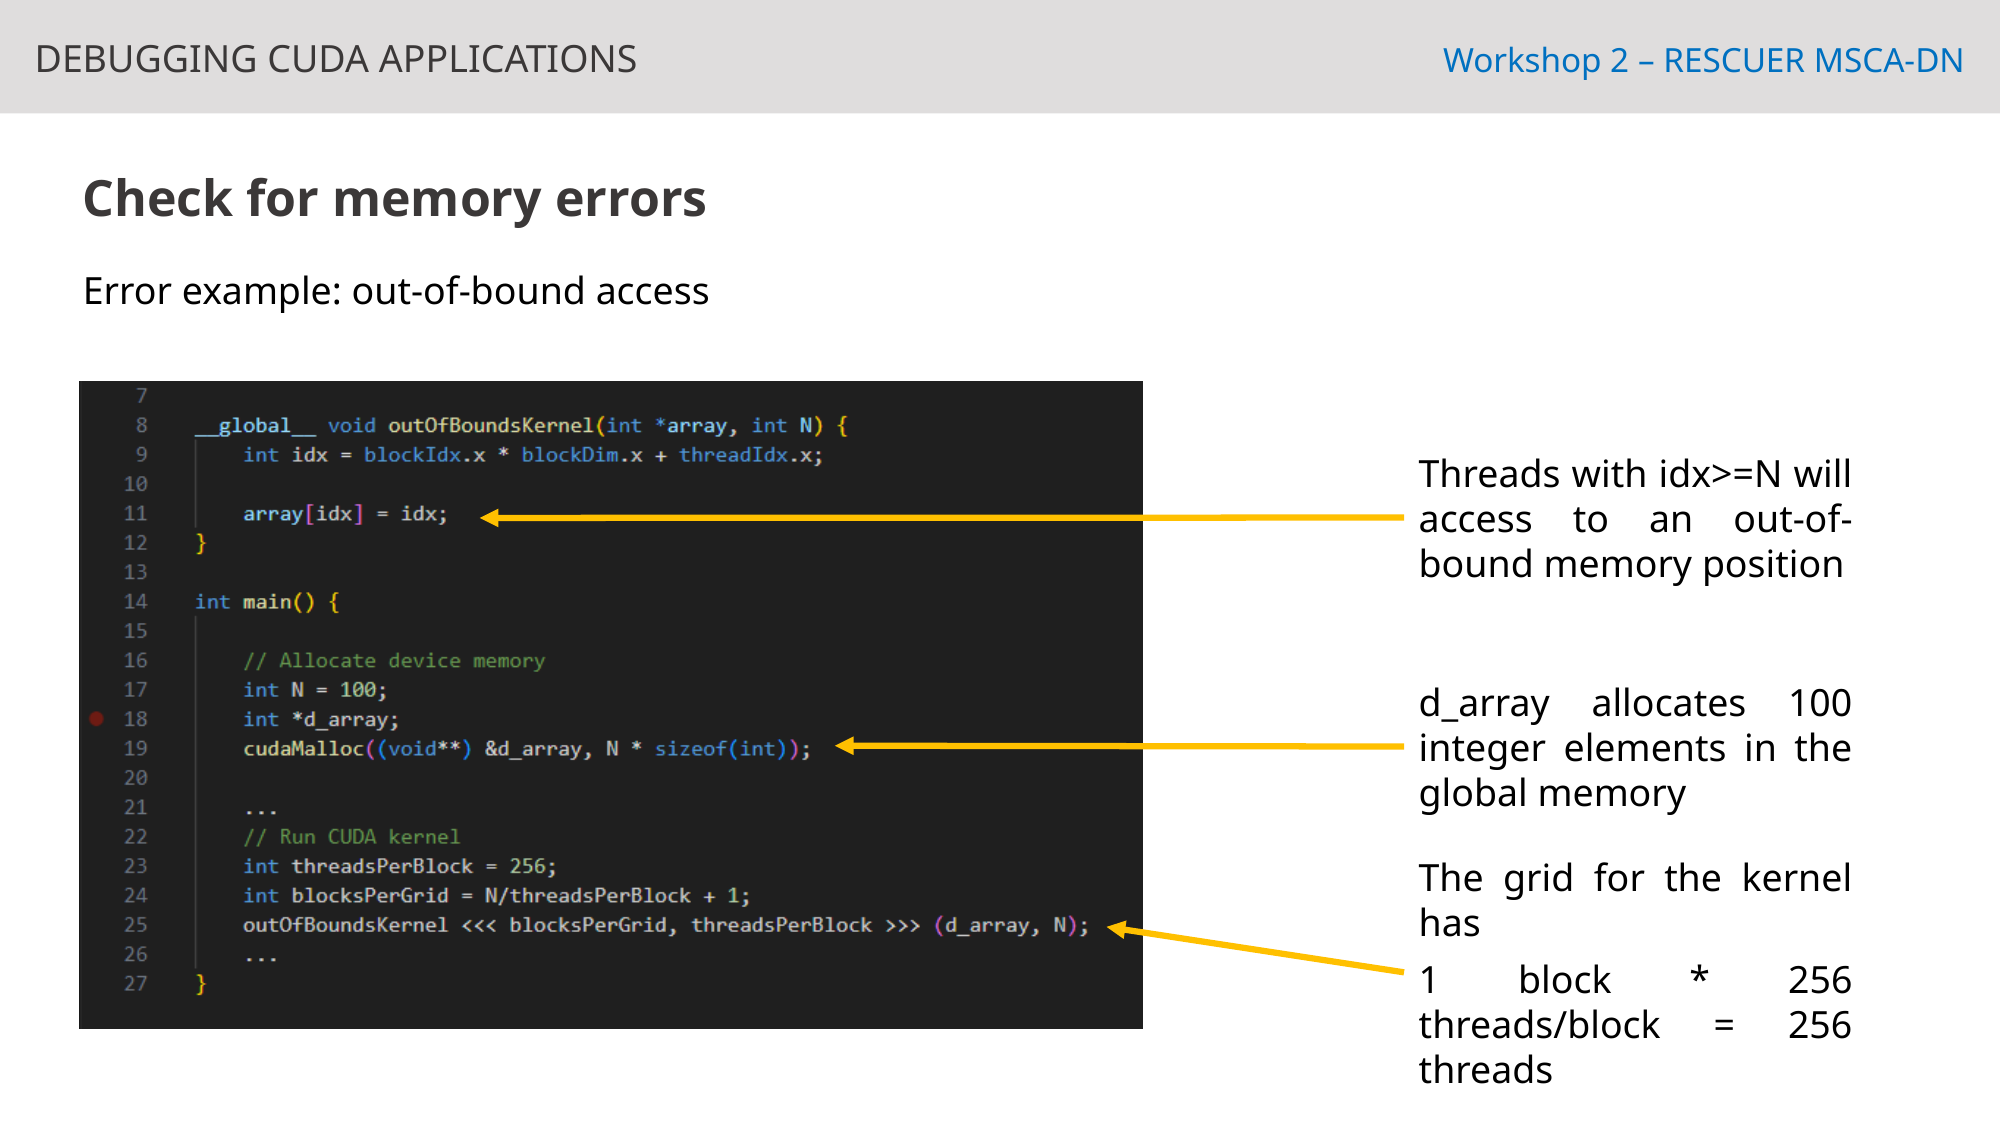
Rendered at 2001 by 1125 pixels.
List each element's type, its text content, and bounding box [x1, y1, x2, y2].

picture [79, 381, 1143, 1029]
text_box Error example: out-of-bound access [68, 259, 1797, 320]
text_box Check for memory errors [68, 158, 1367, 234]
text_box Workshop 2 – RESCUER MSCA-DN [1291, 32, 1981, 87]
text_box [0, 0, 2000, 114]
text_box The grid for the kernel has 1 block * 256 threads/block = 256 threads [1403, 846, 1868, 1099]
text_box d_array allocates 100 integer elements in the global memory [1403, 671, 1868, 822]
text_box Debugging cuda applications [19, 27, 1082, 87]
text_box Threads with idx>=N will access to an out-of-bound memory position [1403, 442, 1868, 593]
